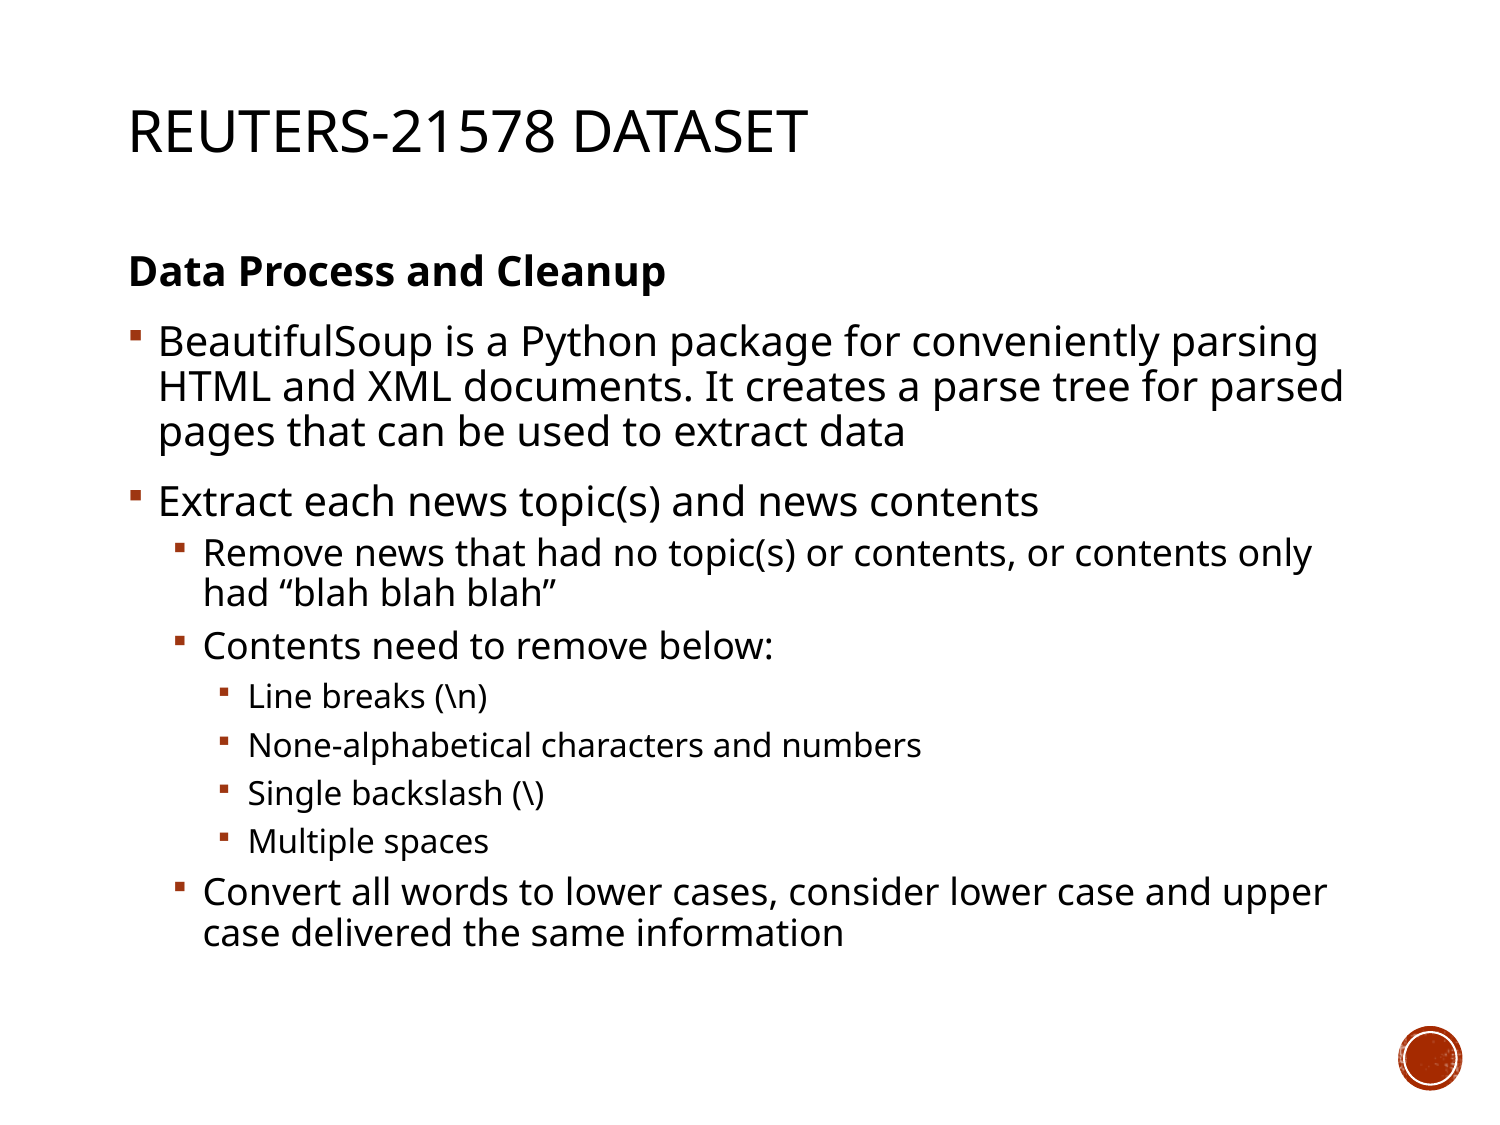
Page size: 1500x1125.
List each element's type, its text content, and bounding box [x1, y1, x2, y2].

text_box Data Process and Cleanup BeautifulSoup is a Python package for conveniently parsing HTML and XML documents. It creates a parse tree for parsed pages that can be used to extract data Extract each news topic(s) and news contents Remove news that had no topic(s) or contents, or contents only had “blah blah blah” Contents need to remove below: Line breaks (\n) None-alphabetical characters and numbers Single backslash (\) Multiple spaces Convert all words to lower cases, consider lower case and upper case delivered the same information [112, 242, 1388, 1013]
title Reuters-21578 Dataset [112, 79, 1388, 189]
